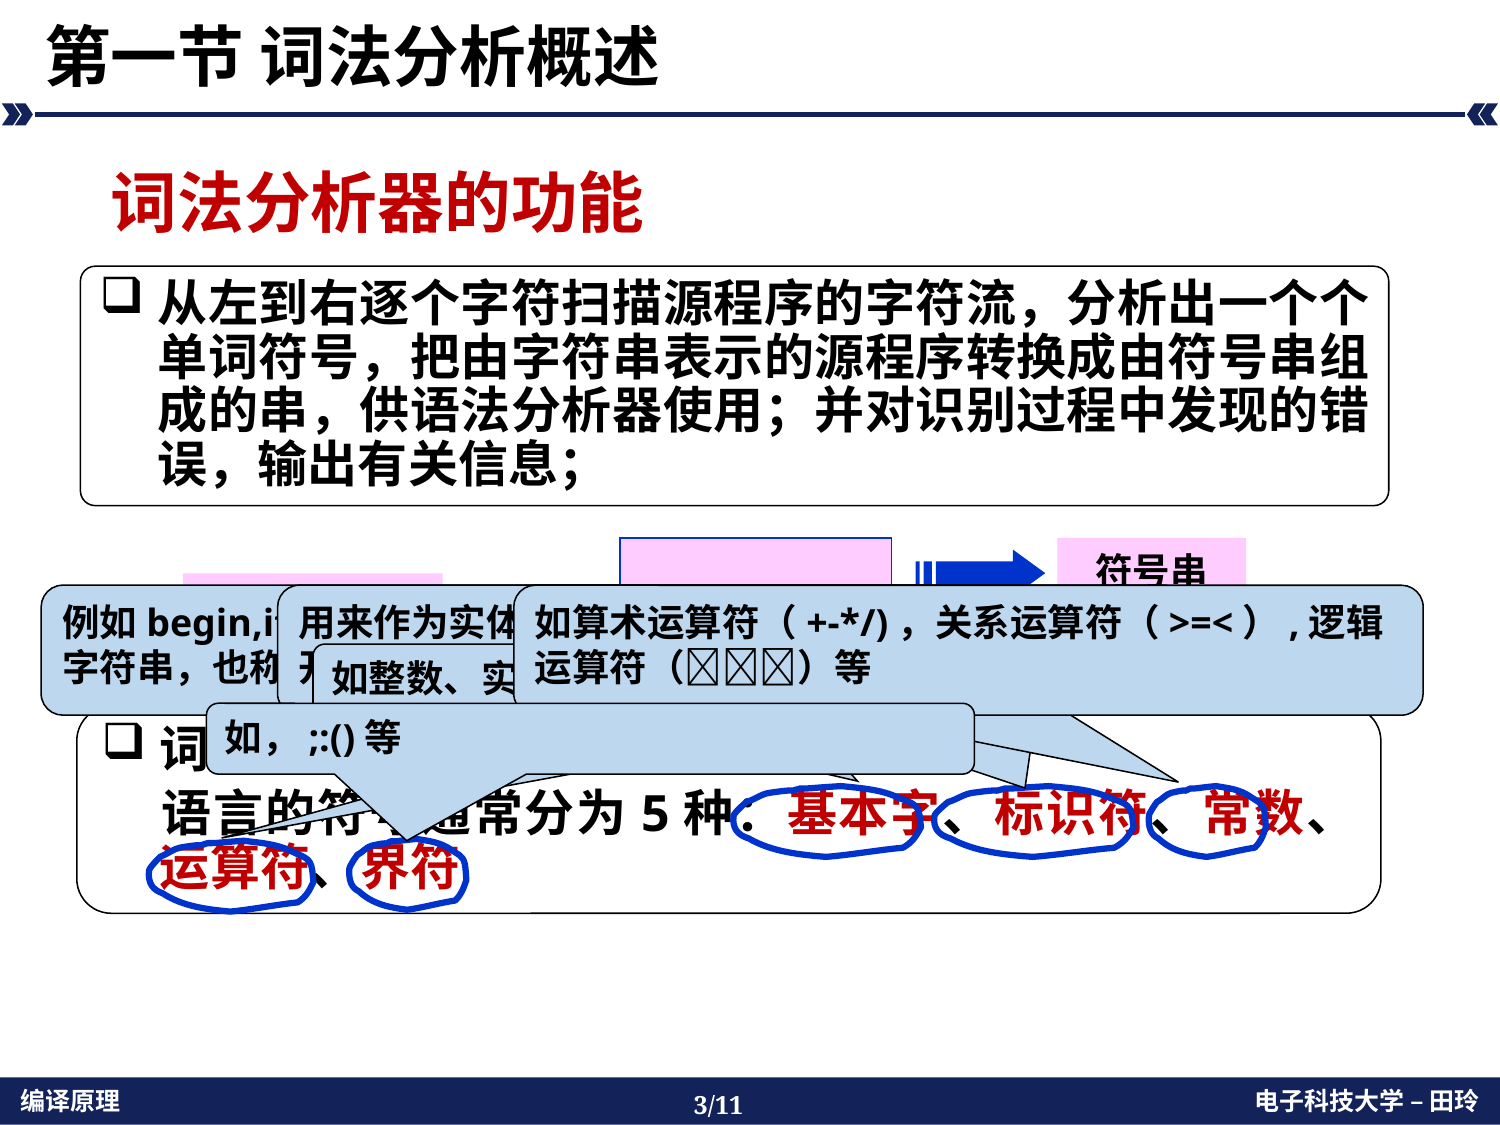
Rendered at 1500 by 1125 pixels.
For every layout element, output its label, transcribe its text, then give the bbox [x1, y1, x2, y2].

text_box 如，;:()等 [206, 703, 975, 841]
text_box [1148, 786, 1266, 857]
text_box [733, 786, 922, 857]
text_box [148, 840, 314, 912]
text_box 词法分析器的功能 [64, 159, 691, 243]
text_box [935, 549, 1046, 585]
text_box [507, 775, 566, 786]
text_box [349, 838, 467, 910]
text_box 如算术运算符（+-*/)，关系运算符（>=<）,逻辑运算符（）等 [513, 585, 1424, 716]
text_box 符号串 [1057, 537, 1247, 585]
text_box 如整数、实数和字符串等； [312, 644, 515, 703]
text_box 如算术运算符（+-*/)，关系运算符（>=<）,逻辑运算符（）等 [221, 799, 373, 838]
title 第一节 词法分析概述 [29, 8, 1471, 104]
text_box 词法分析器的输出形式 语言的符号通常分为5种：基本字、标识符、常数、 运算符、界符 [76, 716, 1381, 914]
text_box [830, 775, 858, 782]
text_box 用来作为实体的名字或语句标号，通常是一个以字母开头的字母数字串； [972, 742, 1031, 789]
text_box 词法分析器 [620, 537, 892, 585]
text_box [934, 786, 1134, 857]
text_box 从左到右逐个字符扫描源程序的字符流，分析出一个个单词符号，把由字符串表示的源程序转换成由符号串组成的串，供语法分析器使用；并对识别过程中发现的错误，输出有关信息； [80, 266, 1389, 506]
text_box 例如begin,if,end等语言预定义的具有特定含义的字符串，也称关键字或保留字； [41, 585, 293, 716]
text_box 输入字符串 [183, 573, 443, 585]
text_box 如整数、实数和字符串等； [975, 716, 1179, 783]
text_box [915, 561, 920, 585]
text_box 用来作为实体的名字或语句标号，通常是一个以字母开头的字母数字串； [277, 585, 529, 703]
text_box [923, 561, 932, 585]
